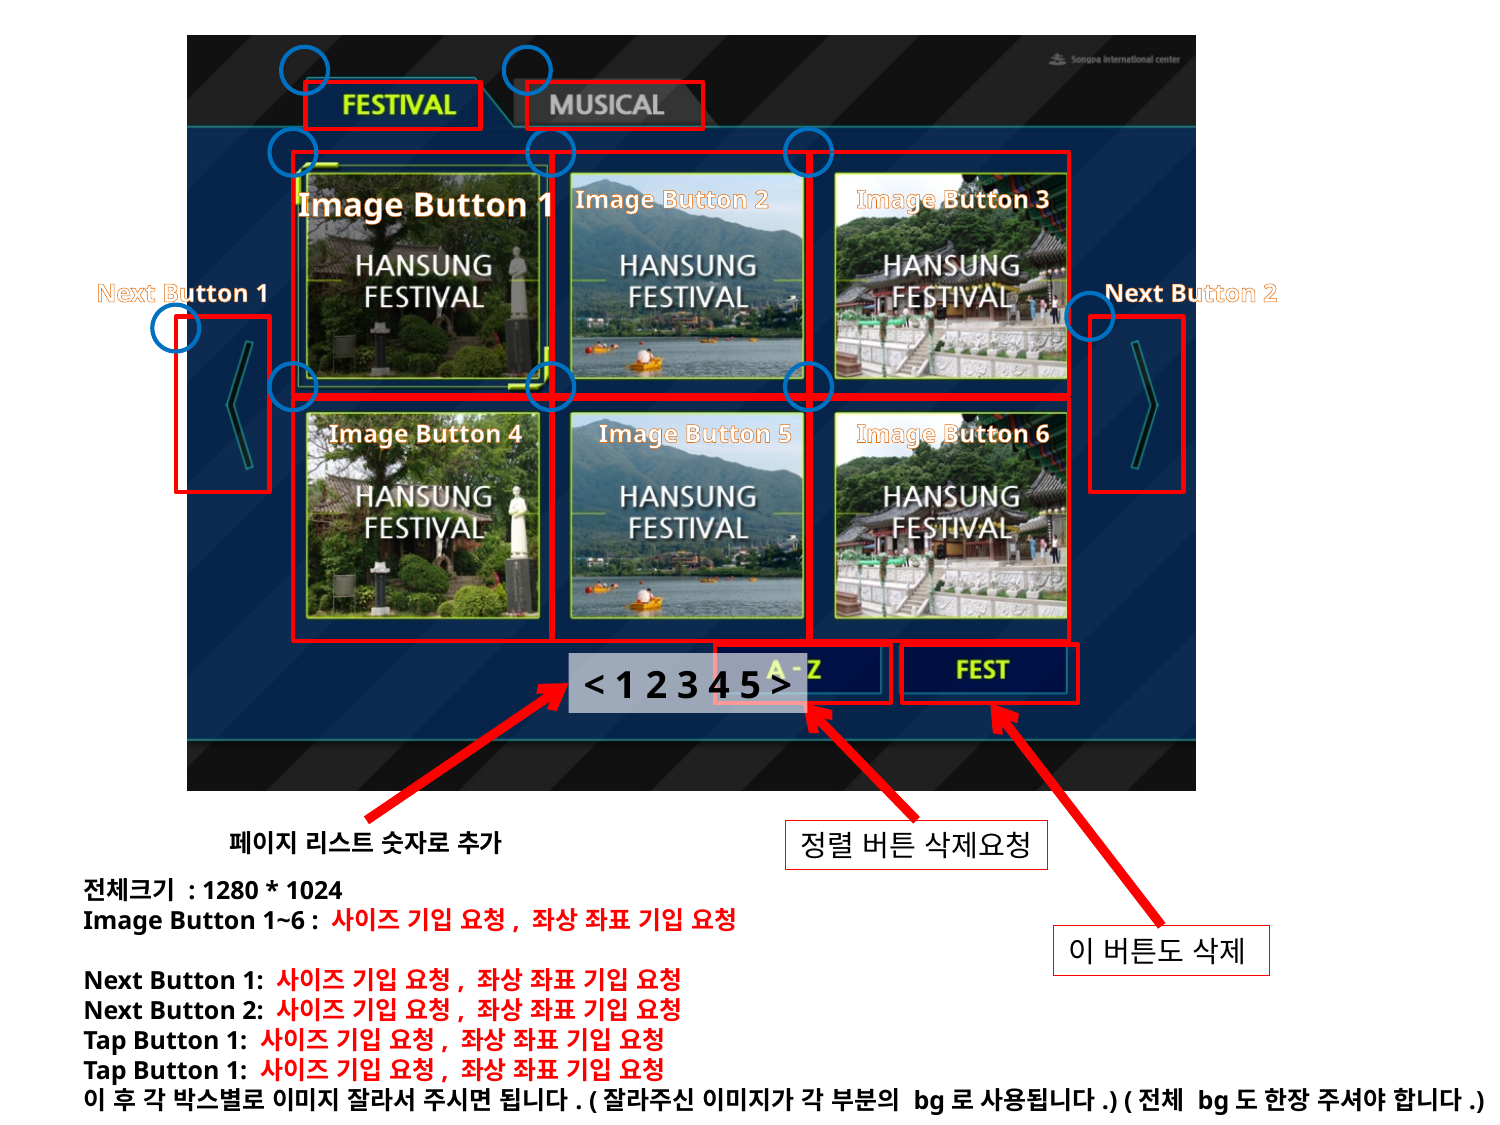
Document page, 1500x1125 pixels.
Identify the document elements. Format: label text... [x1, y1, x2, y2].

text_box [150, 302, 182, 354]
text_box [800, 704, 919, 819]
text_box 정렬 버튼 삭제요청 [785, 820, 959, 870]
text_box 이 버튼도 삭제 [1053, 925, 1270, 976]
text_box 페이지 리스트 숫자로 추가 [214, 820, 519, 865]
text_box 전체크기 : 1280 * 1024 Image Button 1~6 : 사이즈 기입 요청, 좌상 좌표 기입 요청 Next Button 1: 사이즈 기입 요청, 좌상 좌표 기입 요청 Next Button 2: 사이즈 기입 요청, 좌상 좌표 기입 요청 Tap Button 1: 사이즈 기입 요청, 좌상 좌표 기입 요청 Tap Button 1: 사이즈 기입 요청, 좌상 좌표 기입 요청 이 후 각 박스별로 이미지 잘라서 주시면 됩니다. (잘라주신 이미지가 각 부분의 bg로 사용됩니다.) (전체 bg도 한장 주셔야 합니다.) [68, 867, 1500, 1125]
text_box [390, 659, 528, 845]
text_box [174, 354, 182, 494]
text_box Next Button 2 [1199, 269, 1293, 315]
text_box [964, 728, 1188, 901]
text_box Next Button 1 [81, 269, 182, 315]
picture [187, 34, 1196, 792]
